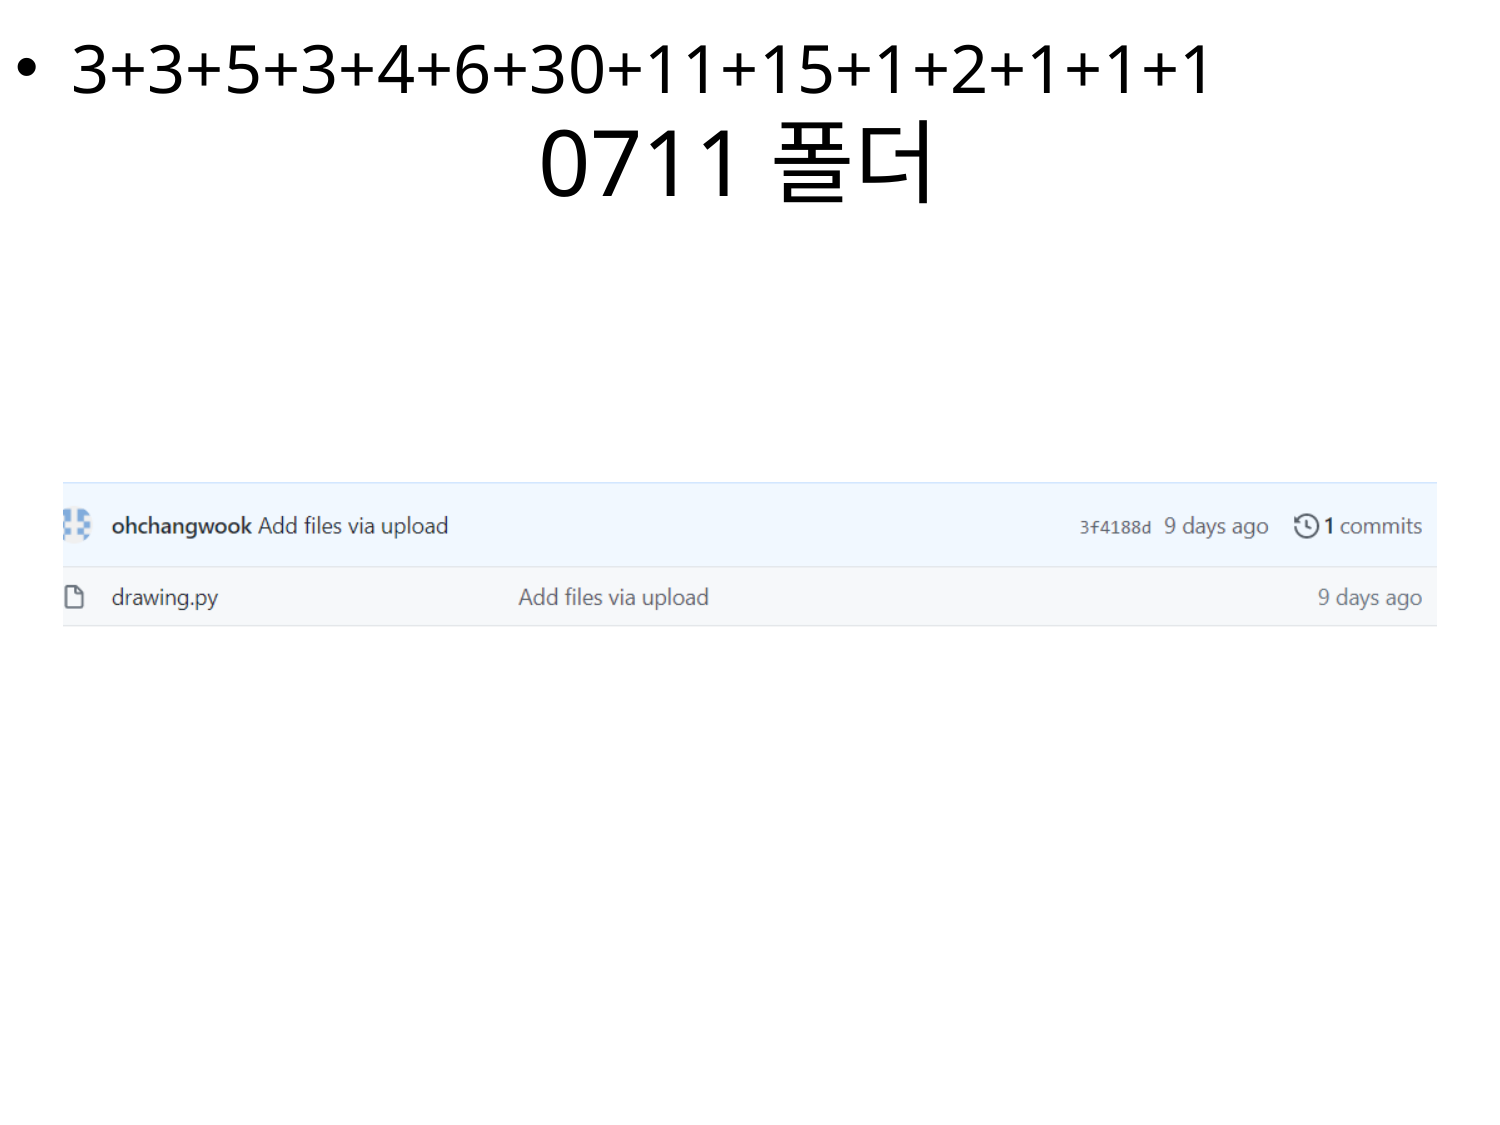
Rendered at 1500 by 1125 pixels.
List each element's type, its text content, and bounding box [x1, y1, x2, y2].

list 3+3+5+3+4+6+30+11+15+1+2+1+1+1 [0, 19, 1425, 1005]
picture [63, 480, 1437, 644]
